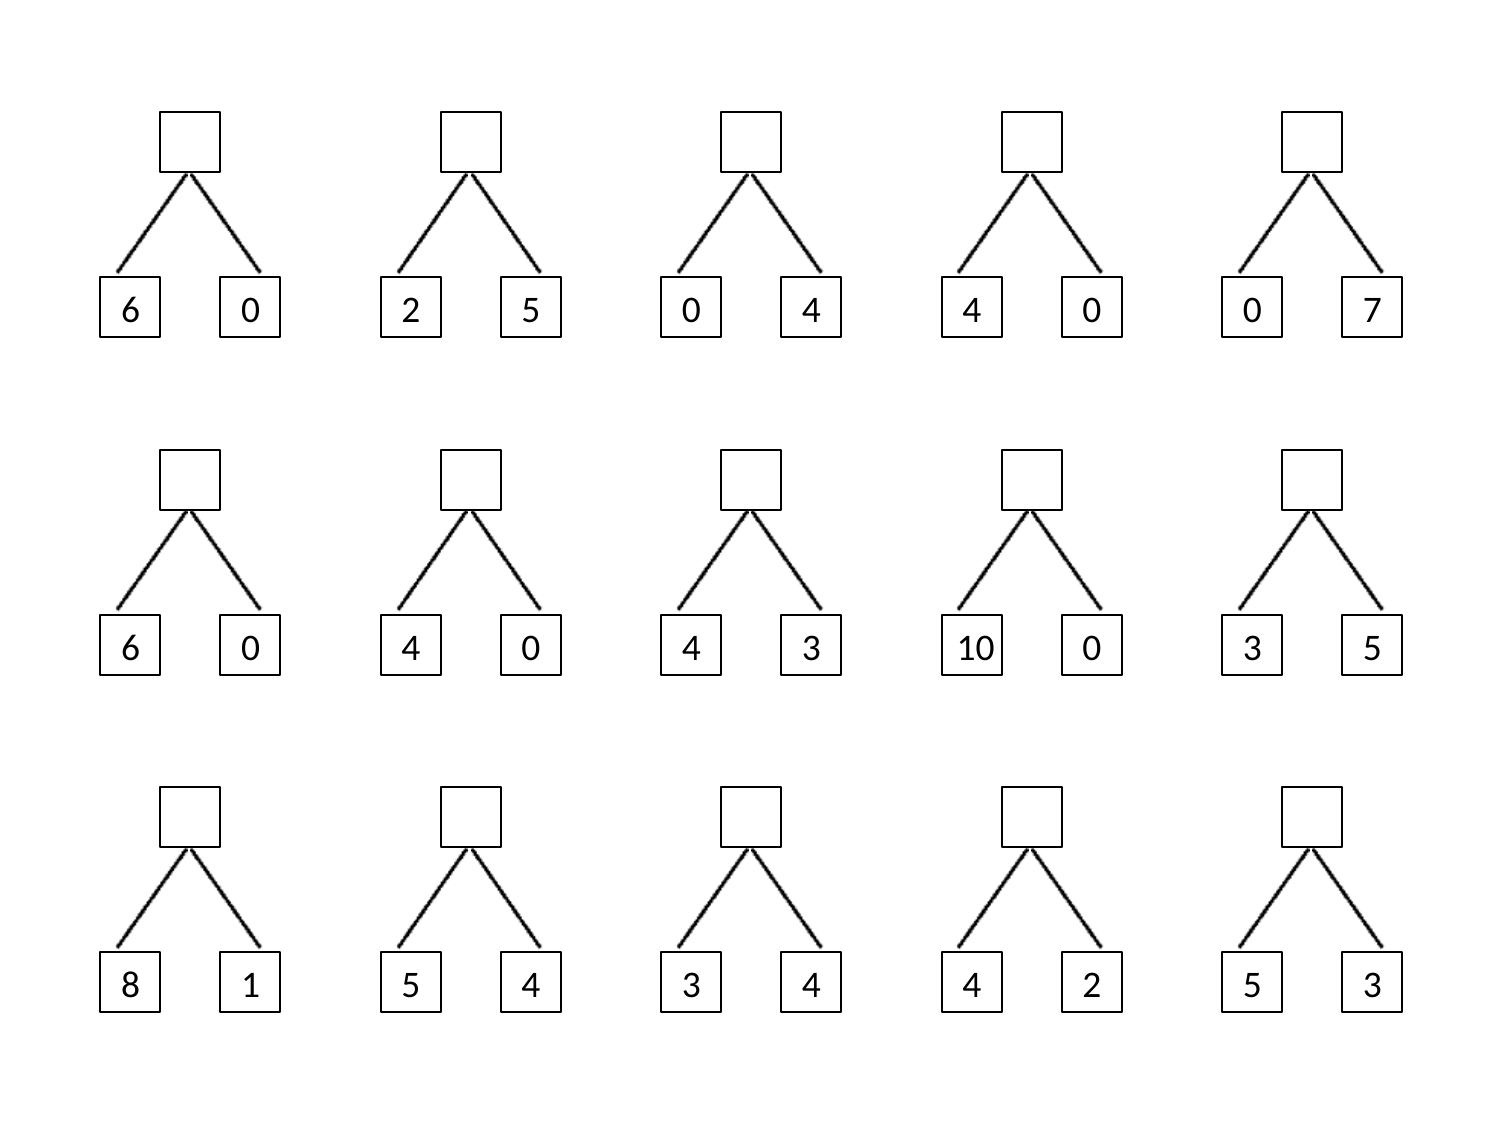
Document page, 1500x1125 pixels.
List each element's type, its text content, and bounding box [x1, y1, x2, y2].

text_box 3 [1222, 614, 1283, 675]
picture [115, 172, 188, 275]
text_box [1282, 787, 1343, 846]
picture [395, 172, 469, 275]
text_box 4 [941, 277, 1002, 338]
text_box 3 [781, 614, 842, 675]
text_box [1001, 449, 1062, 508]
text_box [721, 449, 782, 509]
picture [956, 509, 1030, 613]
picture [190, 509, 263, 613]
text_box 3 [1342, 952, 1403, 1013]
picture [395, 847, 469, 950]
text_box [1001, 787, 1062, 845]
text_box 5 [500, 277, 561, 338]
picture [190, 847, 263, 950]
text_box [160, 112, 221, 171]
text_box 4 [661, 614, 722, 675]
text_box [440, 449, 501, 508]
picture [751, 847, 824, 950]
text_box 0 [220, 277, 281, 338]
text_box [1282, 112, 1343, 171]
picture [1312, 509, 1385, 613]
picture [676, 172, 749, 275]
text_box 0 [220, 614, 281, 675]
text_box 0 [661, 277, 722, 338]
text_box [1282, 449, 1343, 509]
text_box 4 [500, 952, 561, 1013]
text_box [440, 787, 501, 845]
text_box [1001, 112, 1062, 170]
text_box 4 [941, 952, 1002, 1013]
text_box 2 [380, 277, 441, 338]
picture [1237, 847, 1310, 950]
picture [751, 509, 824, 613]
picture [1031, 509, 1105, 613]
text_box 5 [1222, 952, 1283, 1013]
text_box 6 [100, 277, 161, 338]
picture [1312, 172, 1385, 275]
text_box 3 [661, 952, 722, 1013]
text_box 0 [1222, 277, 1283, 338]
picture [1031, 847, 1105, 950]
picture [676, 847, 749, 950]
text_box 4 [781, 277, 842, 338]
text_box 5 [380, 952, 441, 1013]
text_box 2 [1061, 952, 1122, 1013]
picture [1237, 172, 1310, 275]
text_box 0 [500, 614, 561, 675]
text_box [160, 787, 221, 846]
picture [115, 509, 188, 613]
picture [470, 509, 544, 613]
picture [751, 172, 824, 275]
picture [1237, 509, 1310, 613]
picture [470, 847, 544, 950]
text_box 5 [1342, 614, 1403, 675]
picture [676, 509, 749, 613]
text_box 0 [1061, 614, 1122, 675]
picture [395, 509, 469, 613]
picture [115, 847, 188, 950]
text_box 7 [1342, 277, 1403, 338]
text_box 6 [100, 614, 161, 675]
picture [1312, 847, 1385, 950]
text_box [440, 112, 501, 170]
picture [956, 172, 1030, 275]
text_box [160, 449, 221, 509]
text_box 0 [1061, 277, 1122, 338]
text_box 4 [380, 614, 441, 675]
text_box 4 [781, 952, 842, 1013]
text_box 10 [941, 614, 1002, 675]
picture [470, 172, 544, 275]
picture [956, 847, 1030, 950]
picture [190, 172, 263, 275]
text_box 8 [100, 952, 161, 1013]
text_box [721, 112, 782, 171]
text_box 1 [220, 952, 281, 1013]
picture [1031, 172, 1105, 275]
text_box [721, 787, 782, 846]
